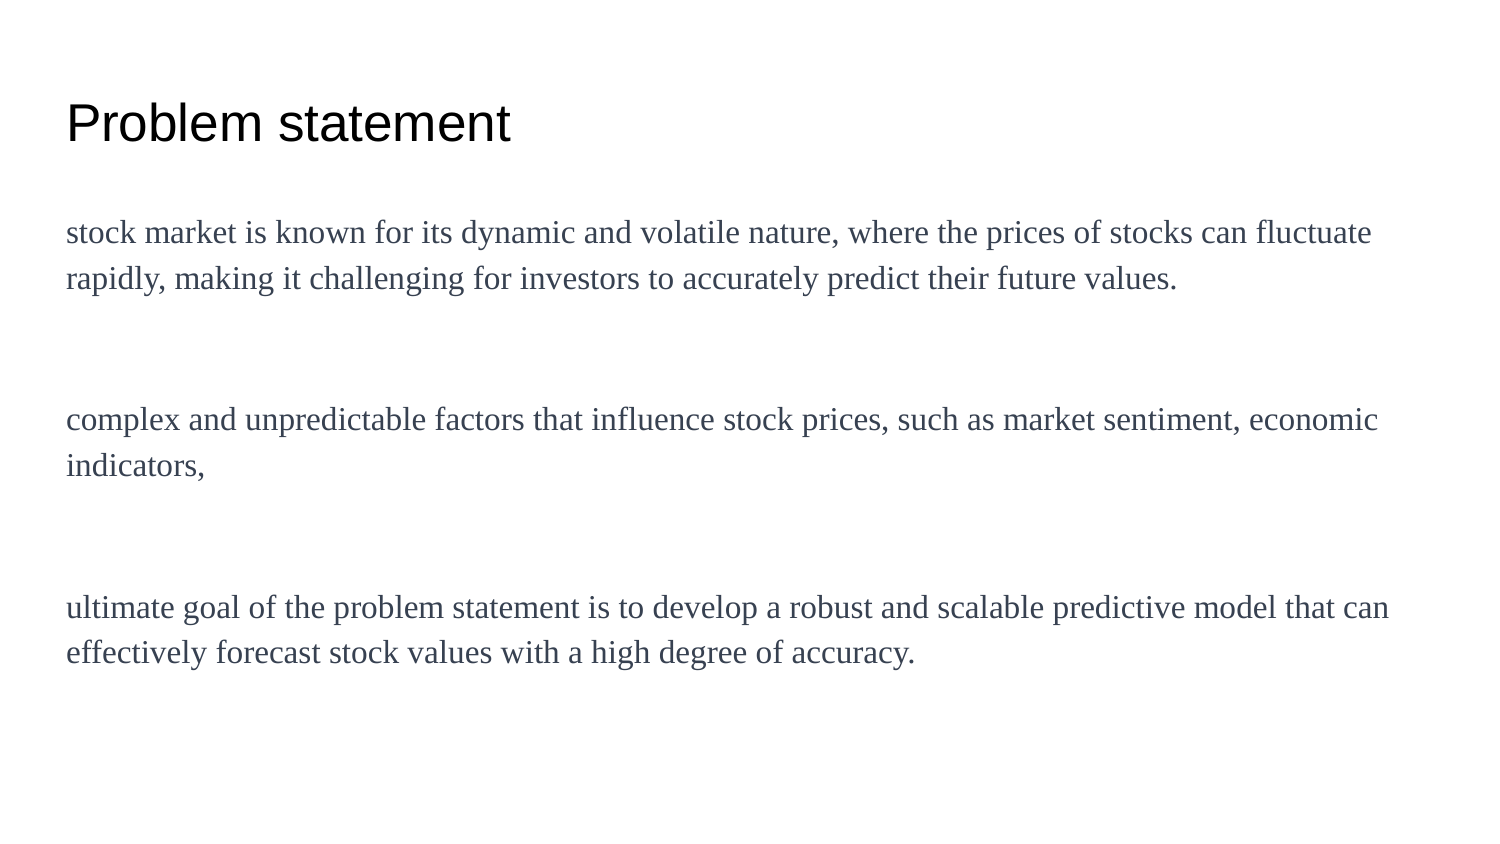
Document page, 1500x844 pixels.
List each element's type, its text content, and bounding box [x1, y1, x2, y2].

title Problem statement [51, 72, 1449, 167]
list stock market is known for its dynamic and volatile nature, where the prices of stocks can fluctuate rapidly, making it challenging for investors to accurately predict their future values. complex and unpredictable factors that influence stock prices, such as market sentiment, economic indicators, ultimate goal of the problem statement is to develop a robust and scalable predictive model that can effectively forecast stock values with a high degree of accuracy. [51, 189, 1449, 750]
